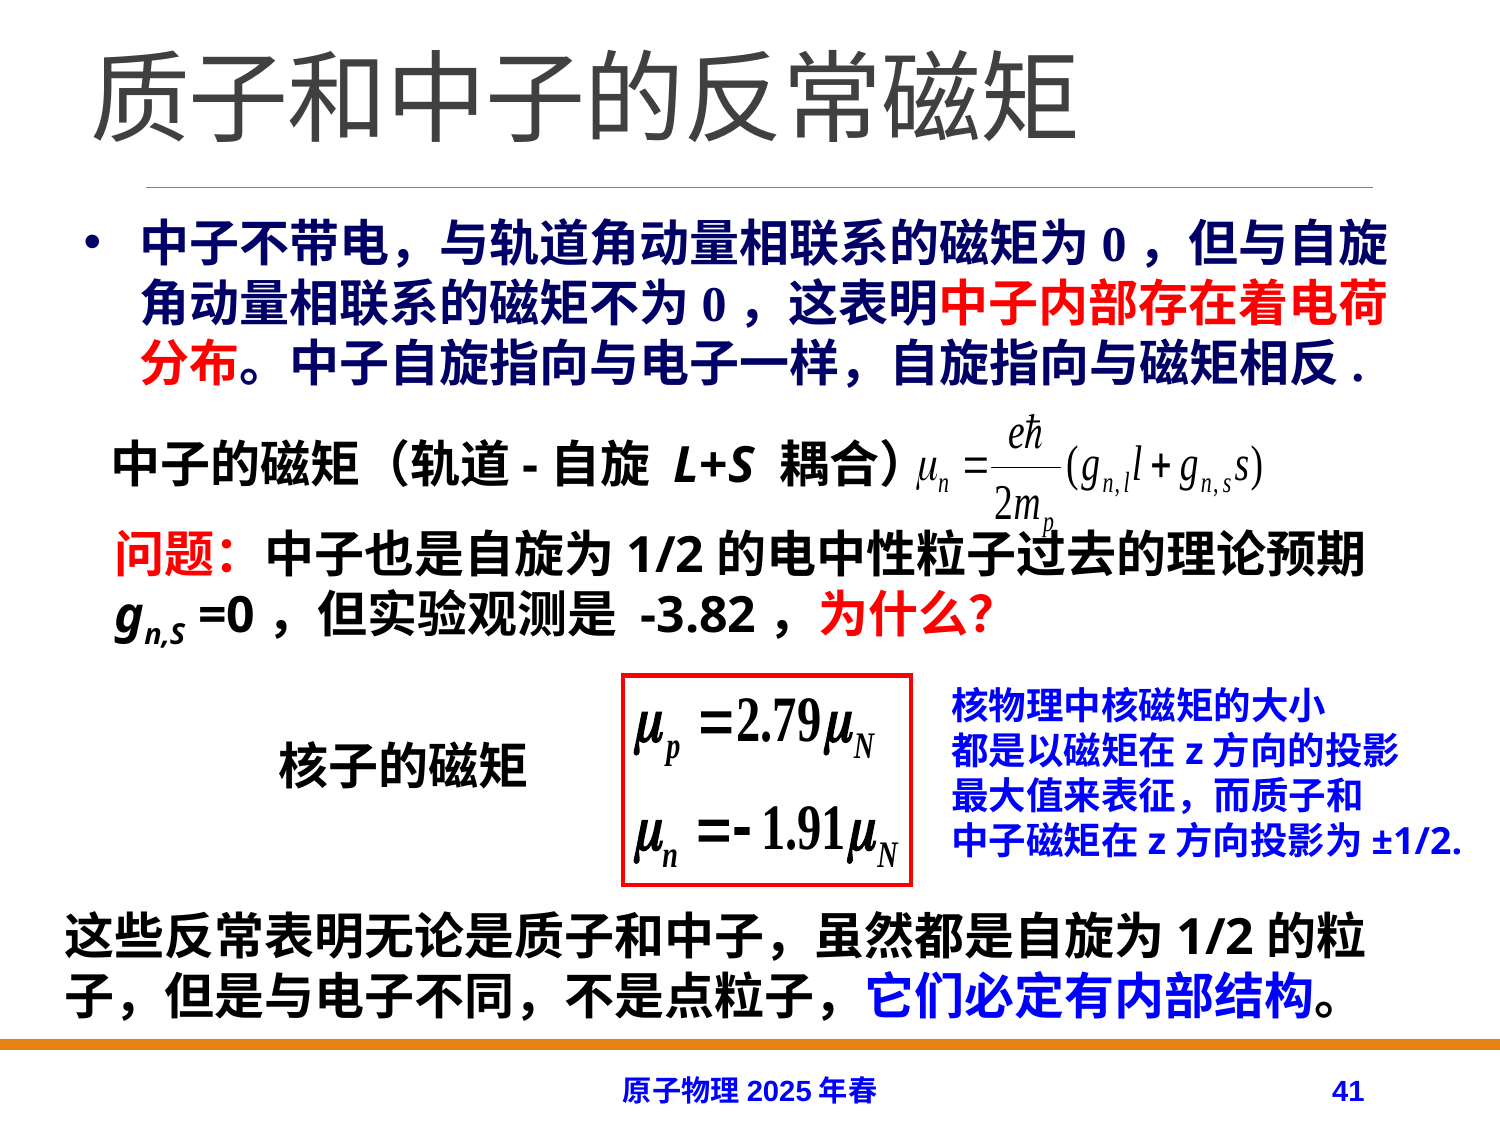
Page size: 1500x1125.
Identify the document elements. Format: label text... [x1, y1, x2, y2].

footer 原子物理2025年春 [453, 1059, 1047, 1120]
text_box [624, 676, 909, 884]
slide_number 41 [1218, 1059, 1380, 1120]
text_box 核子的磁矩 [263, 727, 544, 803]
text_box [908, 400, 1269, 548]
text_box 中子的磁矩（轨道-自旋 L+S 耦合） [95, 424, 905, 500]
text_box 问题：中子也是自旋为1/2的电中性粒子过去的理论预期 gn,S =0，但实验观测是 -3.82，为什么？ [99, 514, 1450, 658]
title 质子和中子的反常磁矩 [75, 8, 1438, 163]
text_box 这些反常表明无论是质子和中子，虽然都是自旋为1/2的粒子，但是与电子不同，不是点粒子，它们必定有内部结构。 [49, 897, 1430, 1033]
text_box 中子不带电，与轨道角动量相联系的磁矩为0，但与自旋角动量相联系的磁矩不为0，这表明中子内部存在着电荷分布。中子自旋指向与电子一样，自旋指向与磁矩相反. [68, 204, 1425, 399]
text_box 核物理中核磁矩的大小 都是以磁矩在z方向的投影 最大值来表征，而质子和 中子磁矩在z方向投影为±1/2. [936, 674, 1478, 870]
